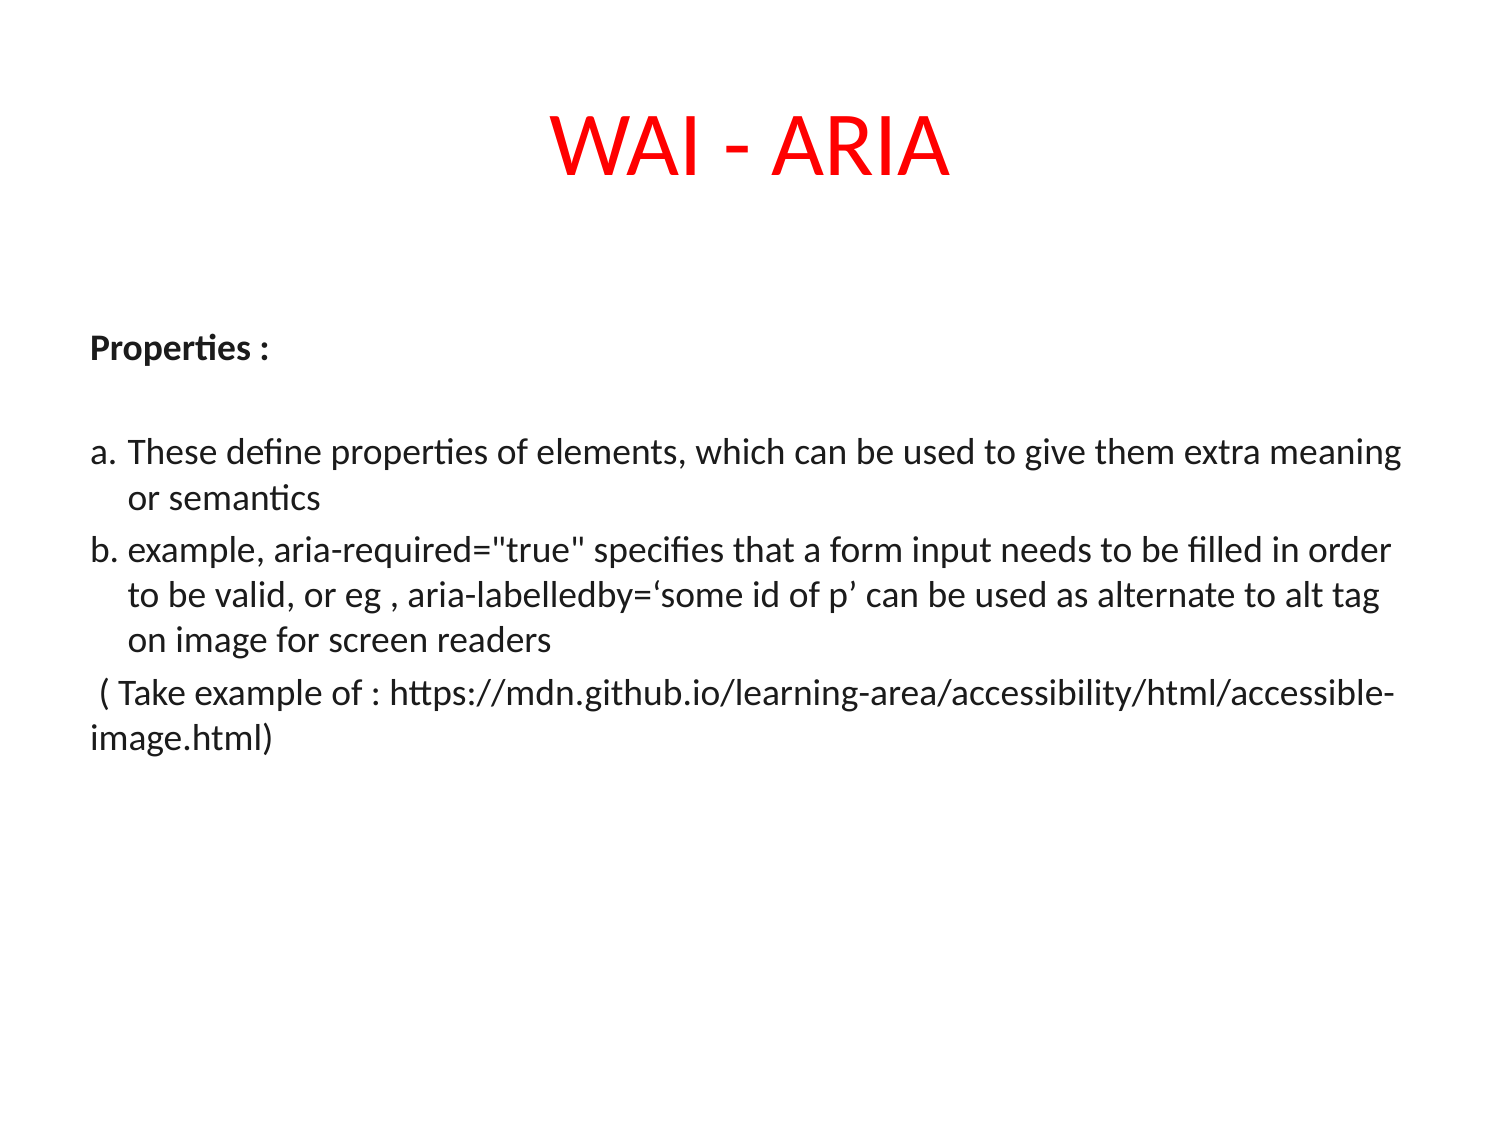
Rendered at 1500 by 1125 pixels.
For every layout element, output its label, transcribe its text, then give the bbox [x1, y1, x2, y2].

list Properties : These define properties of elements, which can be used to give them extra meaning or semantics example, aria-required="true" specifies that a form input needs to be filled in order to be valid, or eg , aria-labelledby=‘some id of p’ can be used as alternate to alt tag on image for screen readers ( Take example of : https://mdn.github.io/learning-area/accessibility/html/accessible-image.html) [75, 262, 1425, 1005]
title WAI - ARIA [75, 45, 1425, 233]
